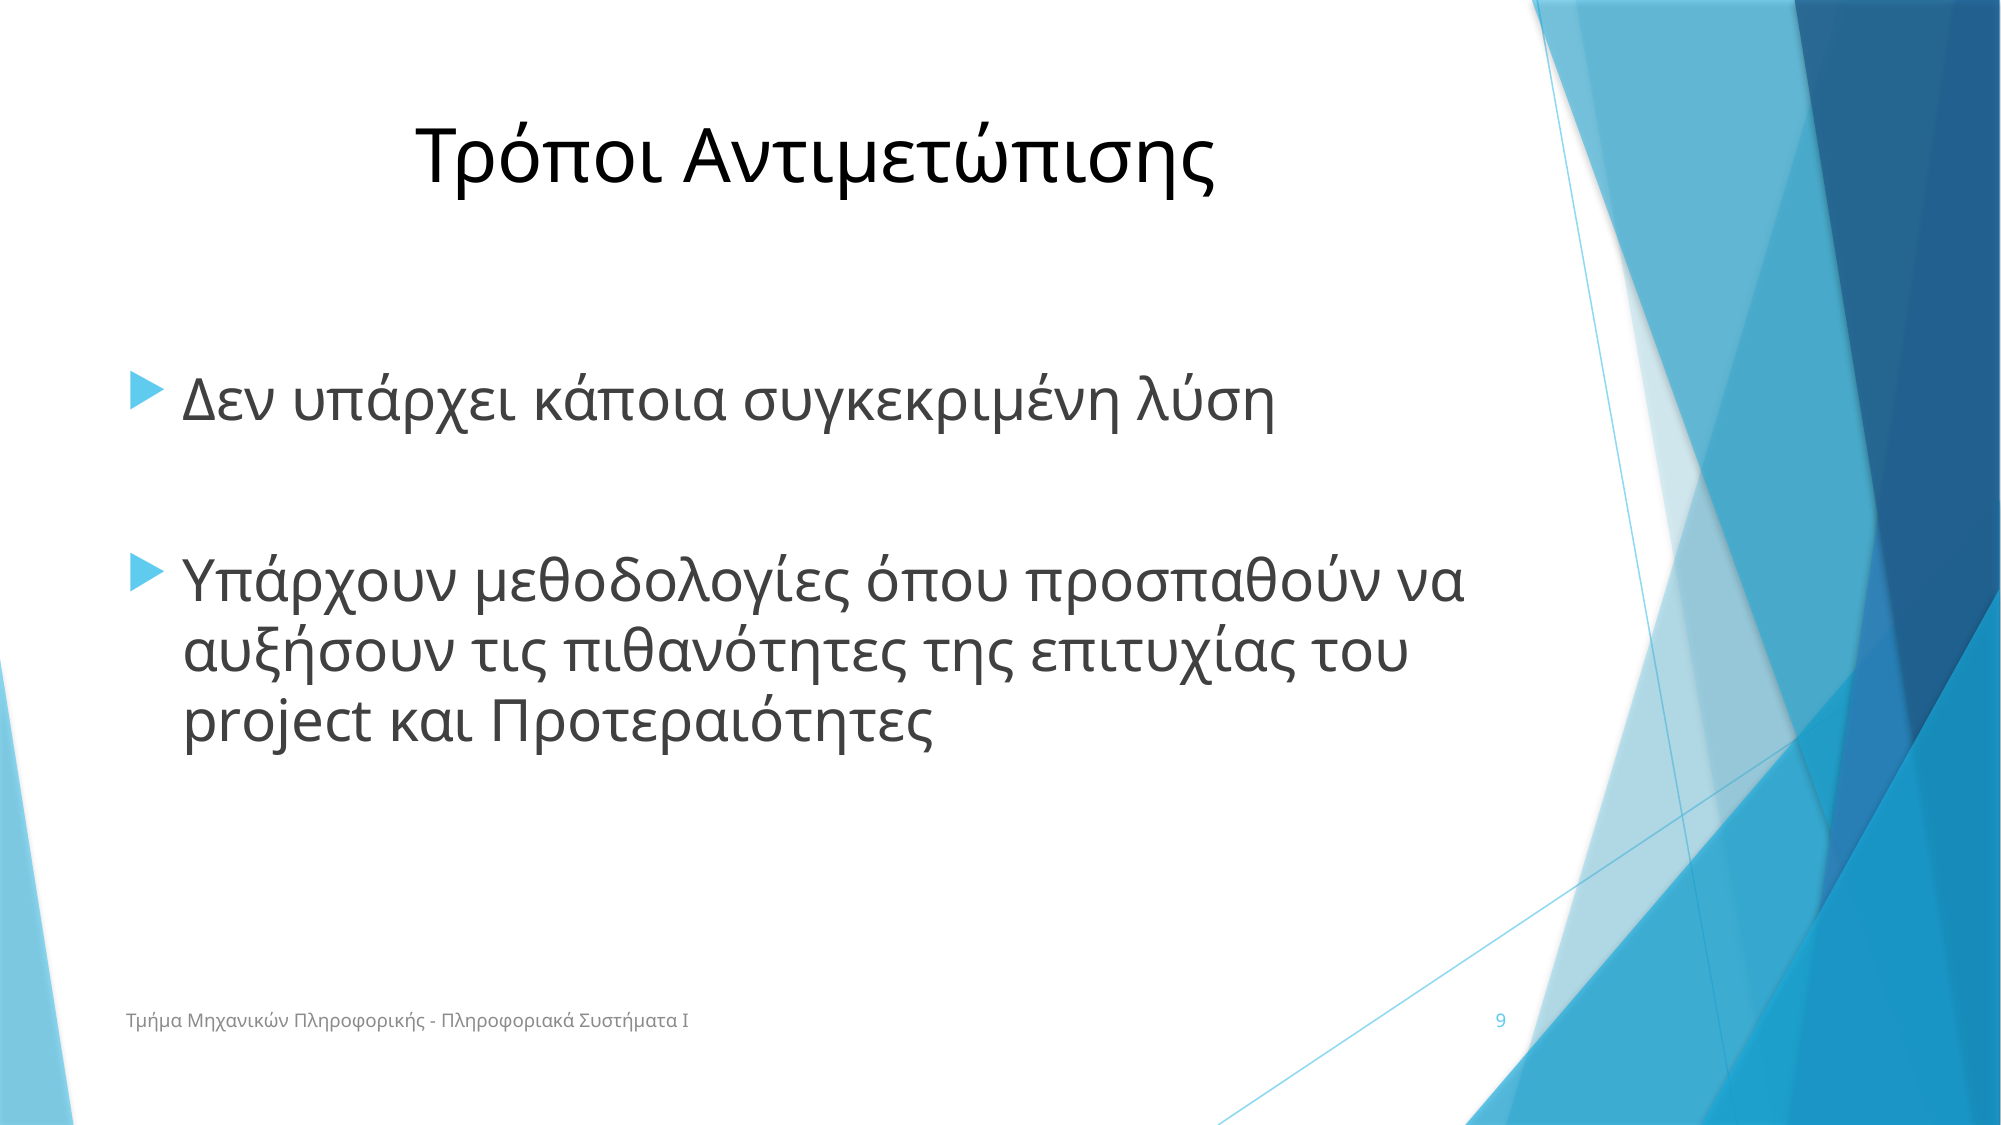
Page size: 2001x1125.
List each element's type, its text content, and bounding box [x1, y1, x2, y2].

title Τρόποι Αντιμετώπισης [111, 99, 1522, 317]
list Δεν υπάρχει κάποια συγκεκριμένη λύση Υπάρχουν μεθοδολογίες όπου προσπαθούν να αυξήσουν τις πιθανότητες της επιτυχίας του project και Προτεραιότητες [111, 354, 1522, 992]
slide_number 9 [1409, 991, 1522, 1051]
footer Τμήμα Μηχανικών Πληροφορικής - Πληροφοριακά Συστήματα Ι [111, 991, 1145, 1051]
